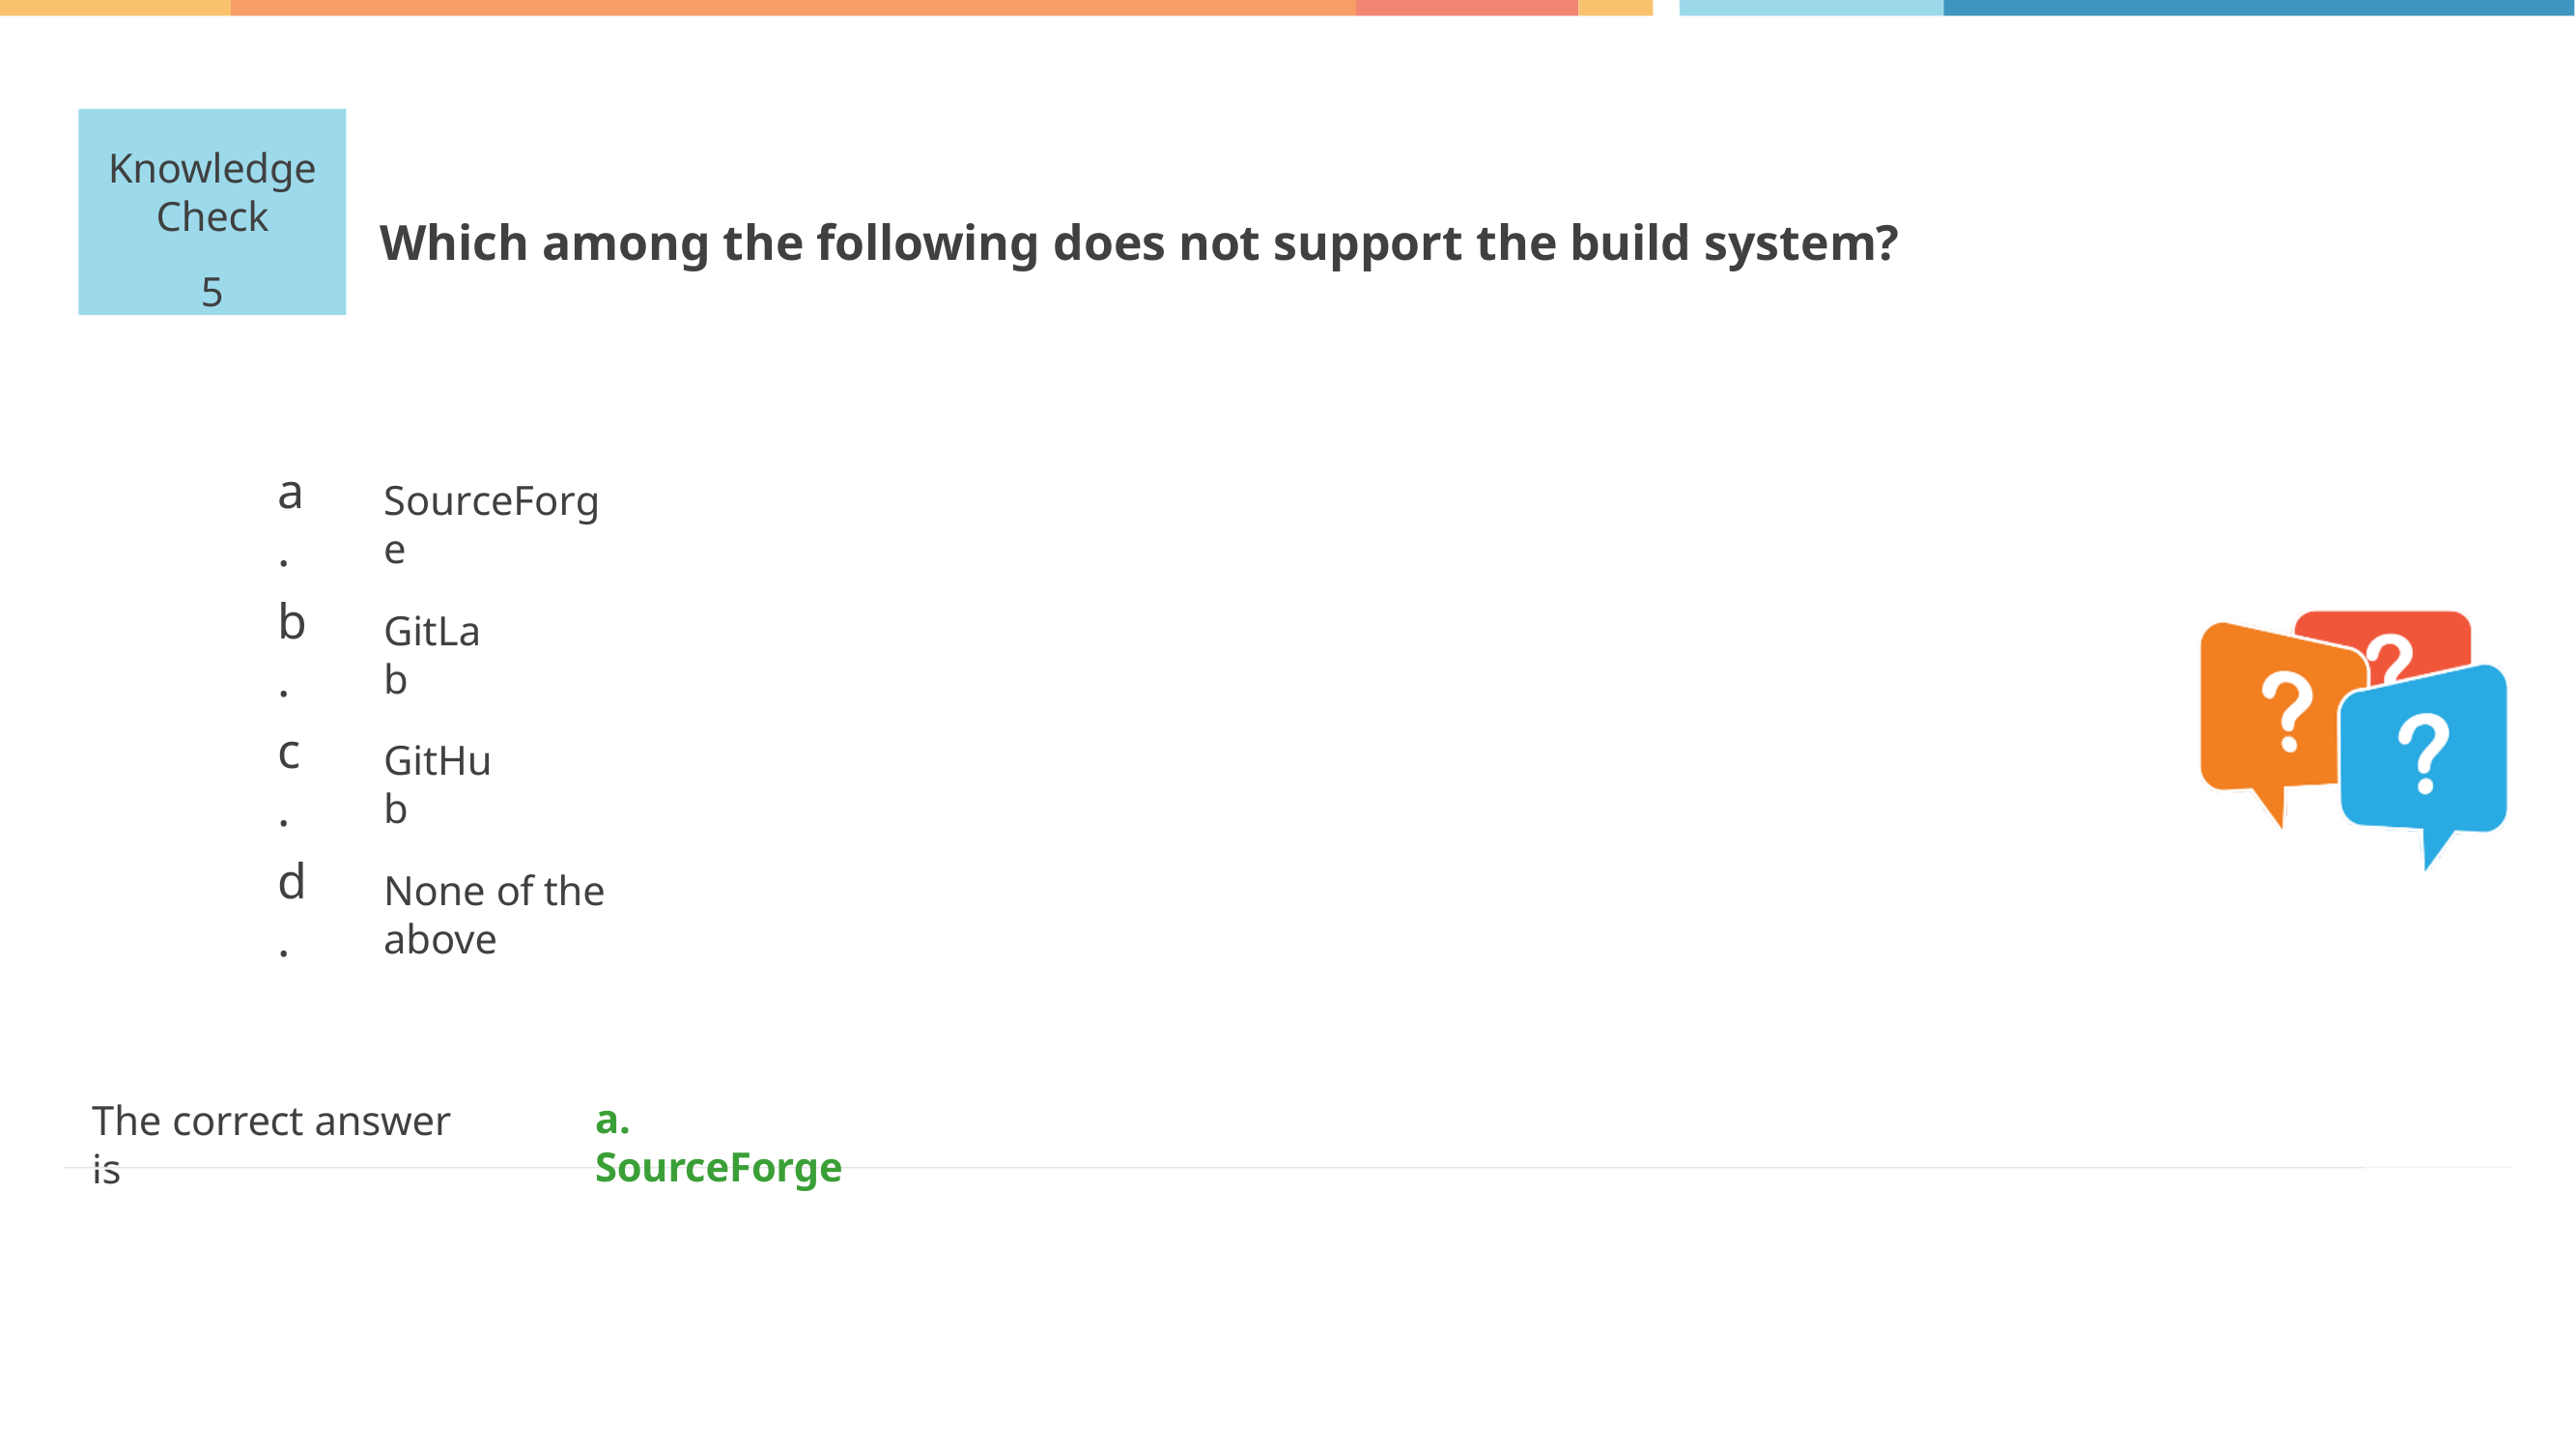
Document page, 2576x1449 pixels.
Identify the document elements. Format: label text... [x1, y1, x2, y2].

text_box GitHub [382, 733, 512, 833]
picture [2197, 608, 2510, 875]
text_box Knowledge Check 5 [78, 108, 347, 316]
text_box a. SourceForge [592, 1171, 877, 1190]
text_box a. SourceForge [592, 1091, 877, 1165]
picture [62, 1165, 2516, 1171]
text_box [1679, 0, 2575, 16]
text_box Which among the following does not support the build system? [347, 210, 2513, 270]
text_box d. [275, 848, 320, 967]
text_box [0, 0, 1654, 16]
text_box The correct answer is [90, 1171, 467, 1192]
text_box GitLab [382, 603, 499, 702]
text_box None of the above [382, 863, 718, 962]
text_box SourceForge [382, 472, 608, 572]
text_box a. [275, 458, 316, 577]
text_box c. [275, 718, 313, 837]
text_box The correct answer is [90, 1093, 467, 1165]
text_box b. [275, 587, 320, 706]
